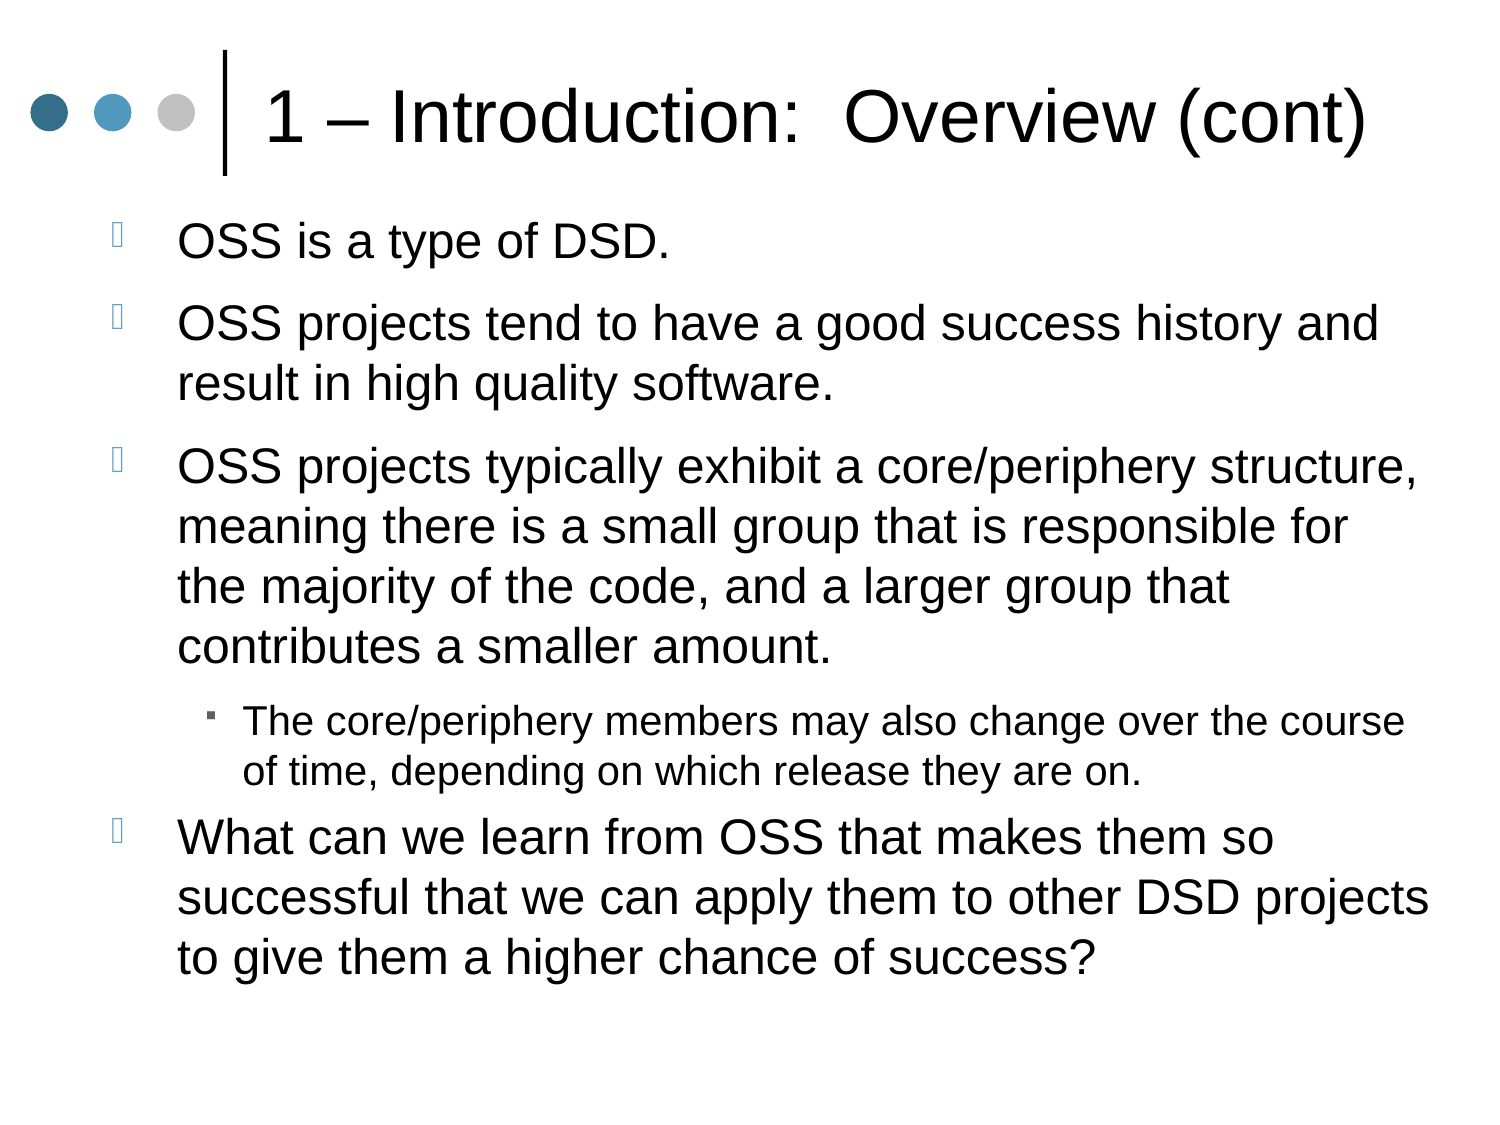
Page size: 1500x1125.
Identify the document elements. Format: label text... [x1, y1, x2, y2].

list OSS is a type of DSD. OSS projects tend to have a good success history and result in high quality software. OSS projects typically exhibit a core/periphery structure, meaning there is a small group that is responsible for the majority of the code, and a larger group that contributes a smaller amount. The core/periphery members may also change over the course of time, depending on which release they are on. What can we learn from OSS that makes them so successful that we can apply them to other DSD projects to give them a higher chance of success? [95, 200, 1447, 1077]
title 1 – Introduction: Overview (cont) [249, 49, 1449, 177]
